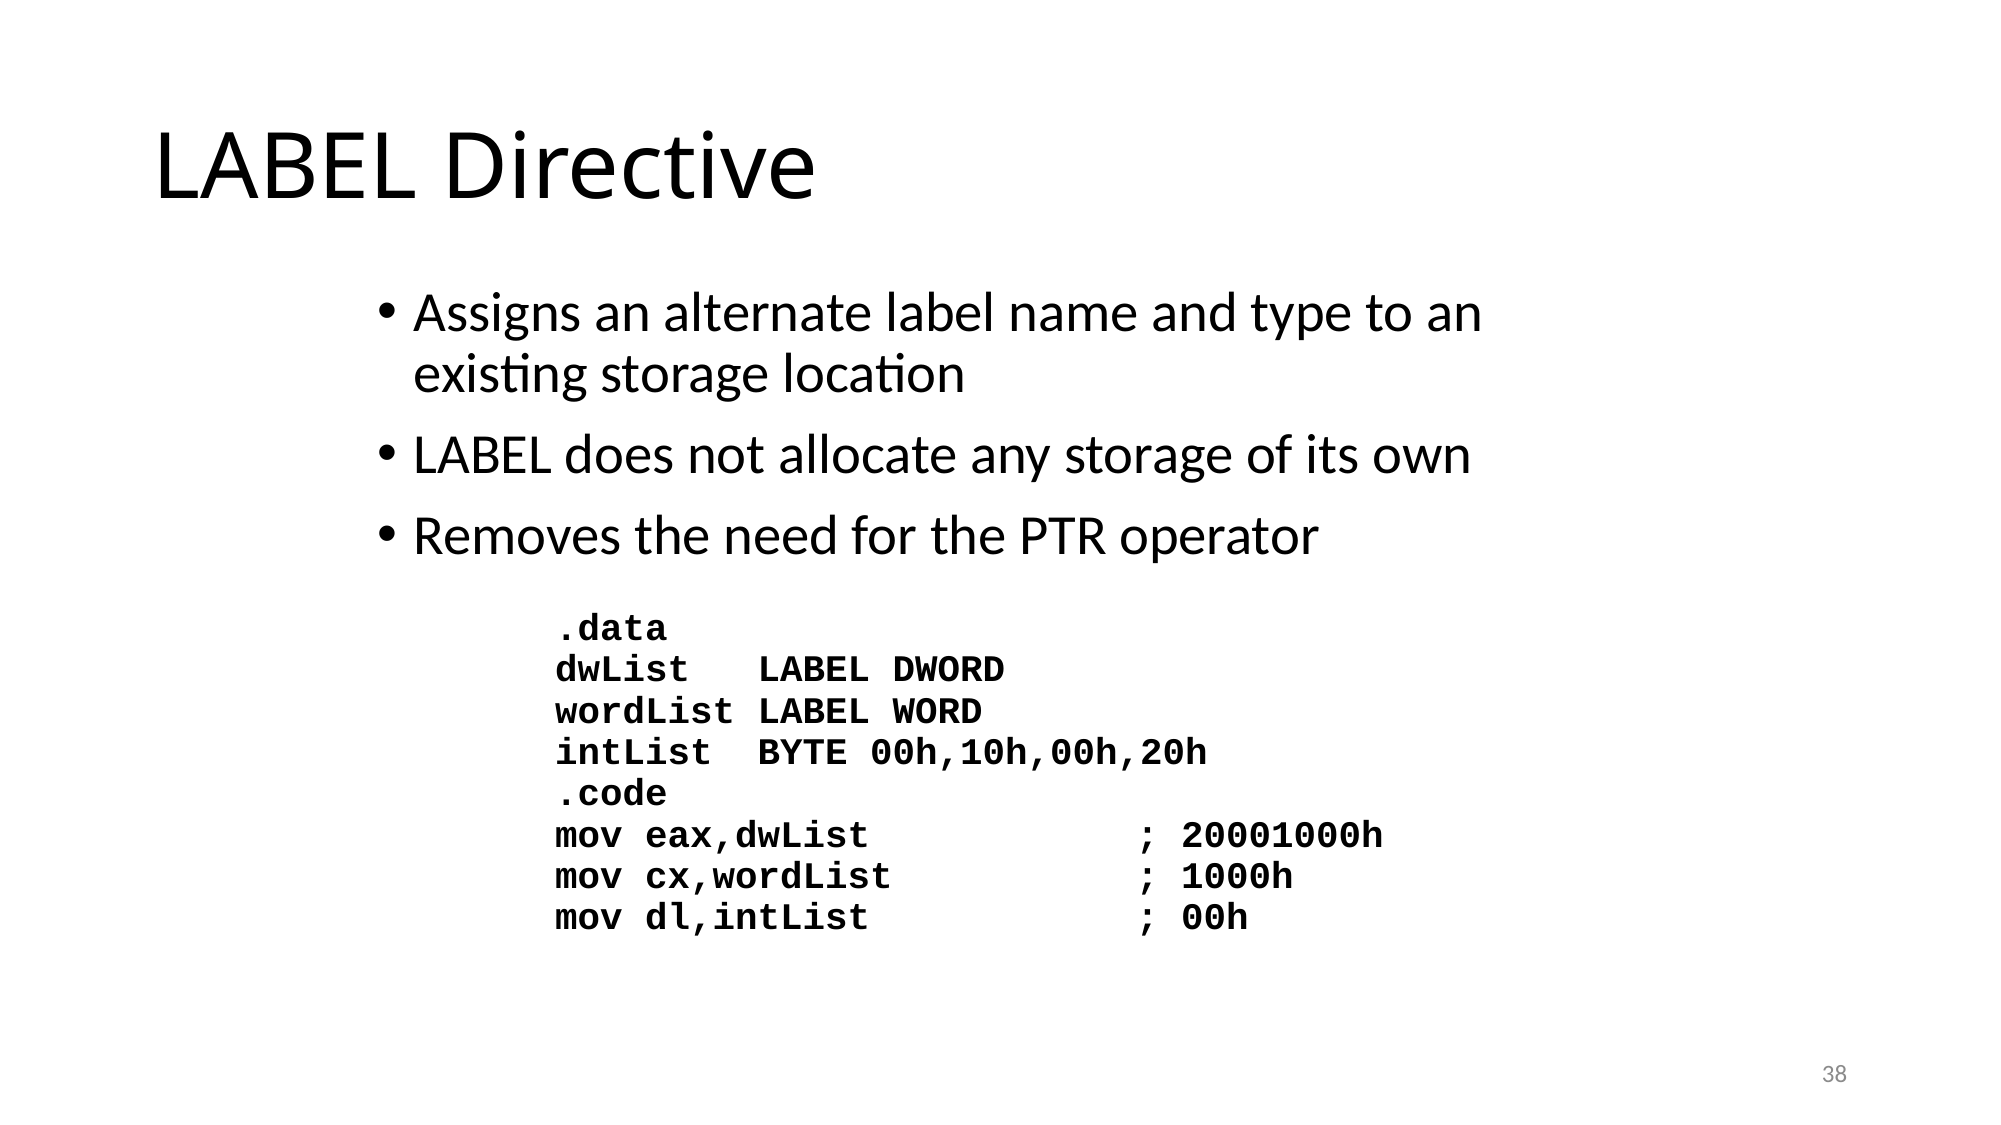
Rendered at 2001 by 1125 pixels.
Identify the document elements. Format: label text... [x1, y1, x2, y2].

list Assigns an alternate label name and type to an existing storage location LABEL does not allocate any storage of its own Removes the need for the PTR operator [362, 275, 1638, 576]
title LABEL Directive [137, 59, 1863, 278]
text_box .data dwList LABEL DWORD wordList LABEL WORD intList BYTE 00h,10h,00h,20h .code mov eax,dwList ; 20001000h mov cx,wordList ; 1000h mov dl,intList ; 00h [525, 600, 1475, 1001]
slide_number 38 [1412, 1042, 1863, 1103]
